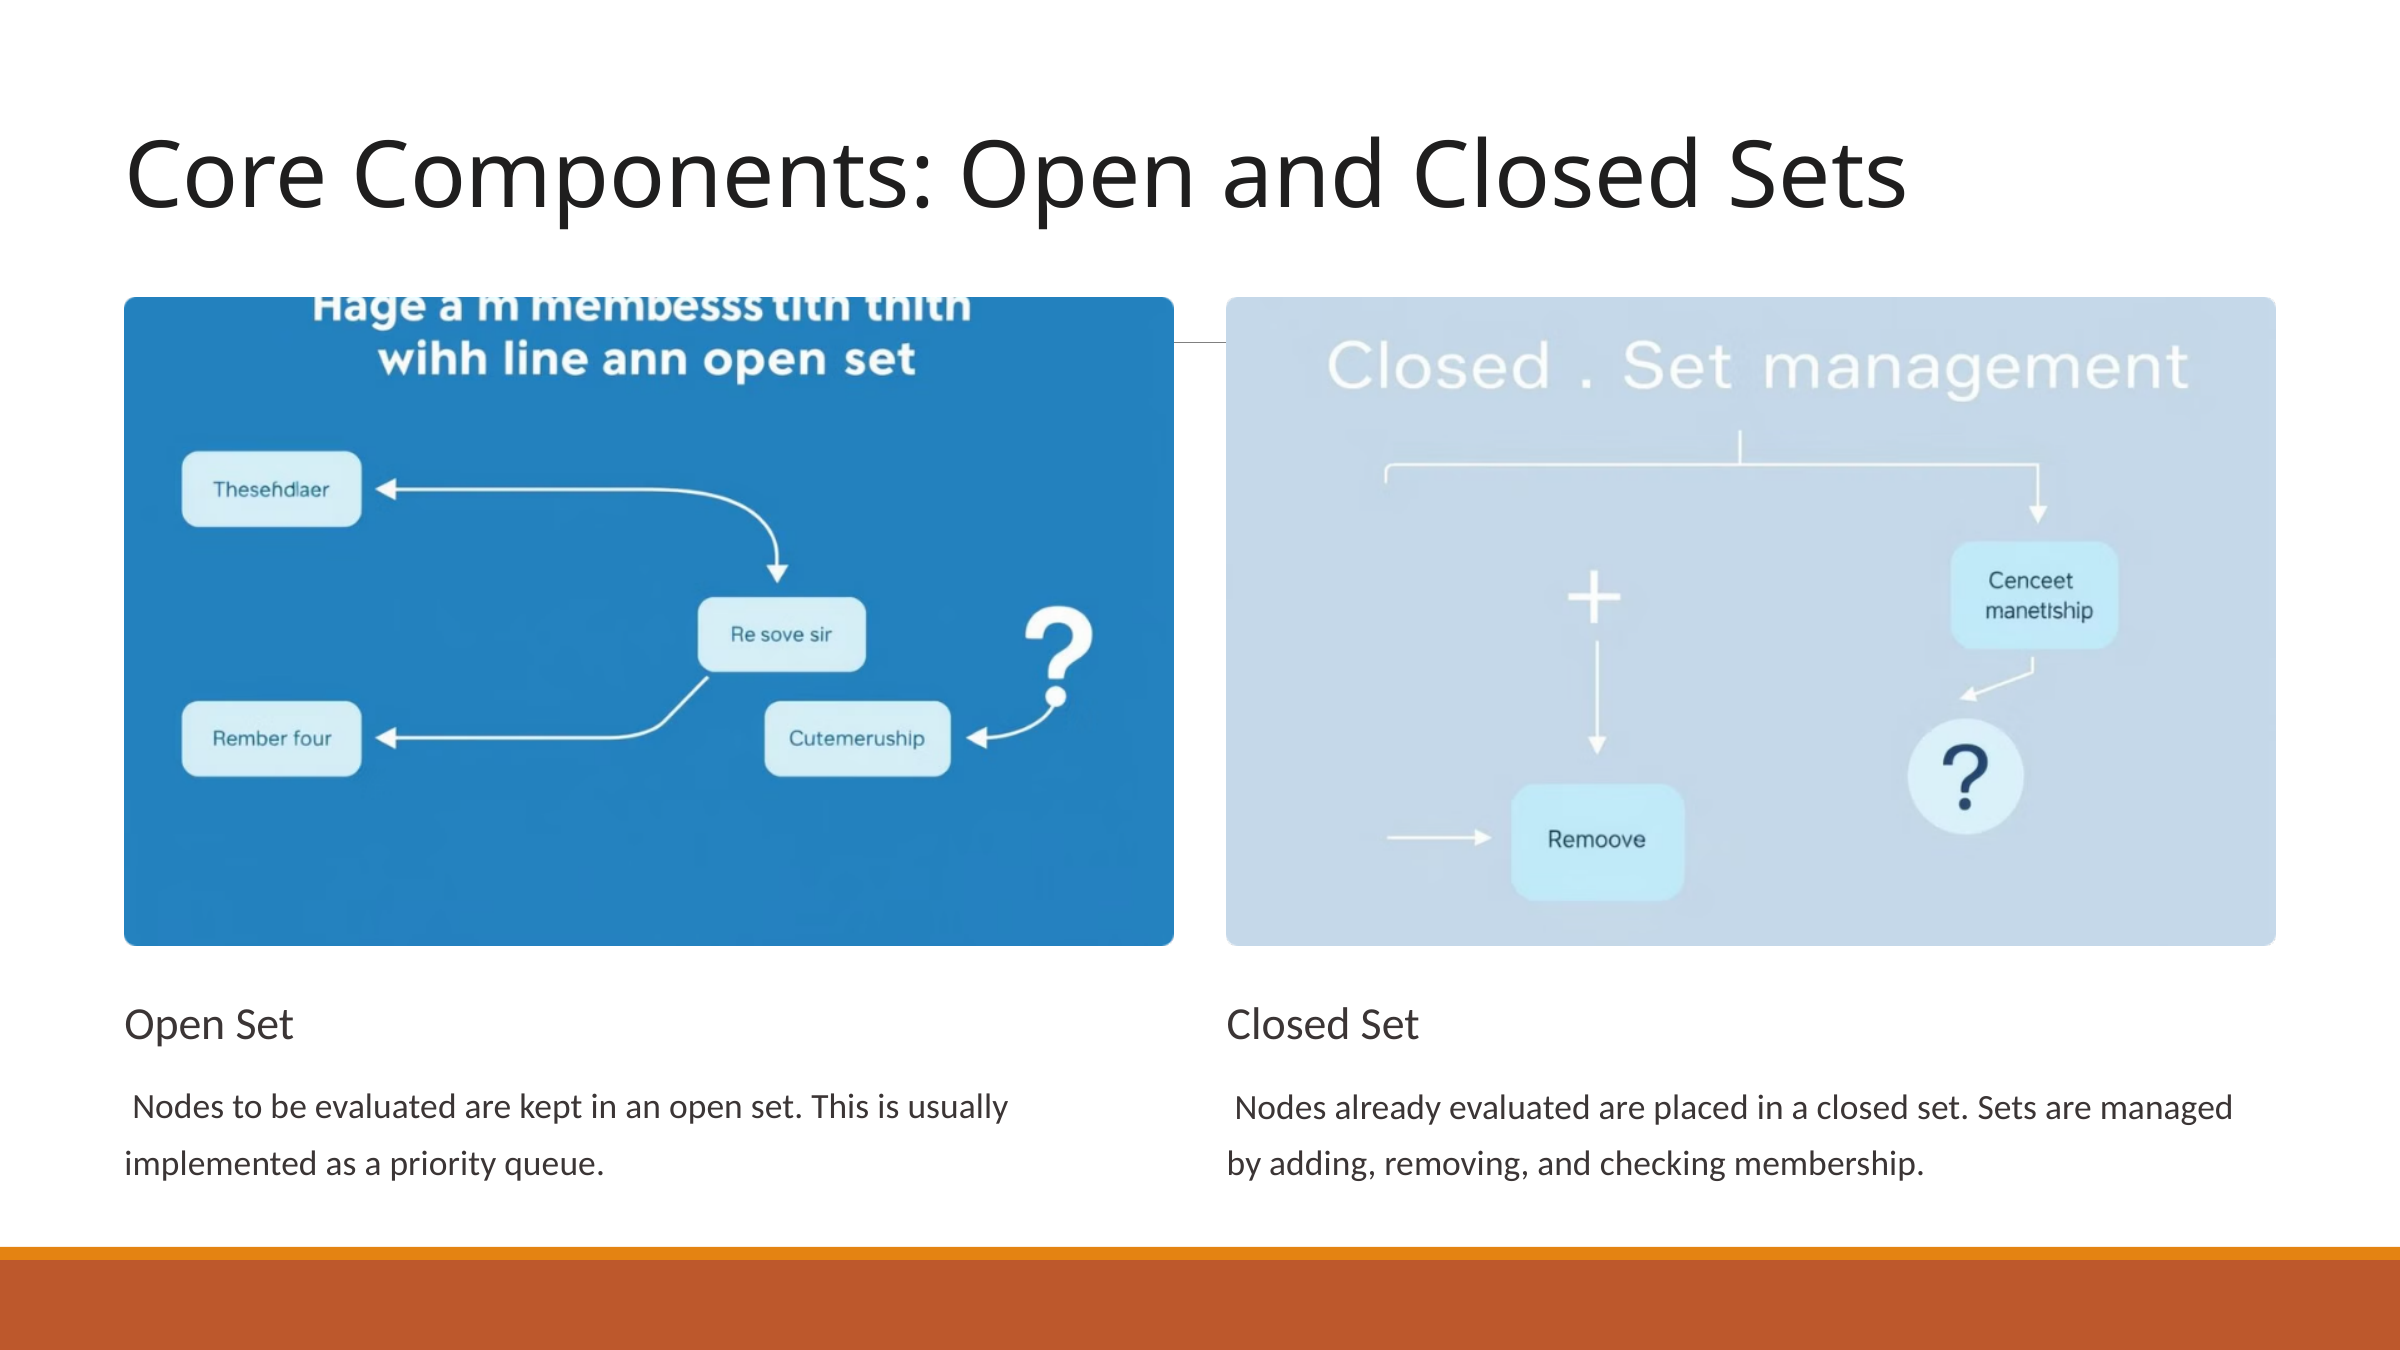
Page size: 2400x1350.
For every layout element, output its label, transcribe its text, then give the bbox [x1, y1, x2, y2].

text_box Nodes to be evaluated are kept in an open set. This is usually implemented as a priority queue. [124, 1069, 1174, 1184]
text_box Nodes already evaluated are placed in a closed set. Sets are managed by adding, removing, and checking membership. [1226, 1069, 2276, 1241]
text_box Open Set [124, 990, 592, 1049]
picture [1226, 296, 2276, 947]
picture [123, 296, 1174, 947]
text_box Closed Set [1226, 990, 1695, 1049]
text_box Core Components: Open and Closed Sets [124, 109, 2064, 227]
